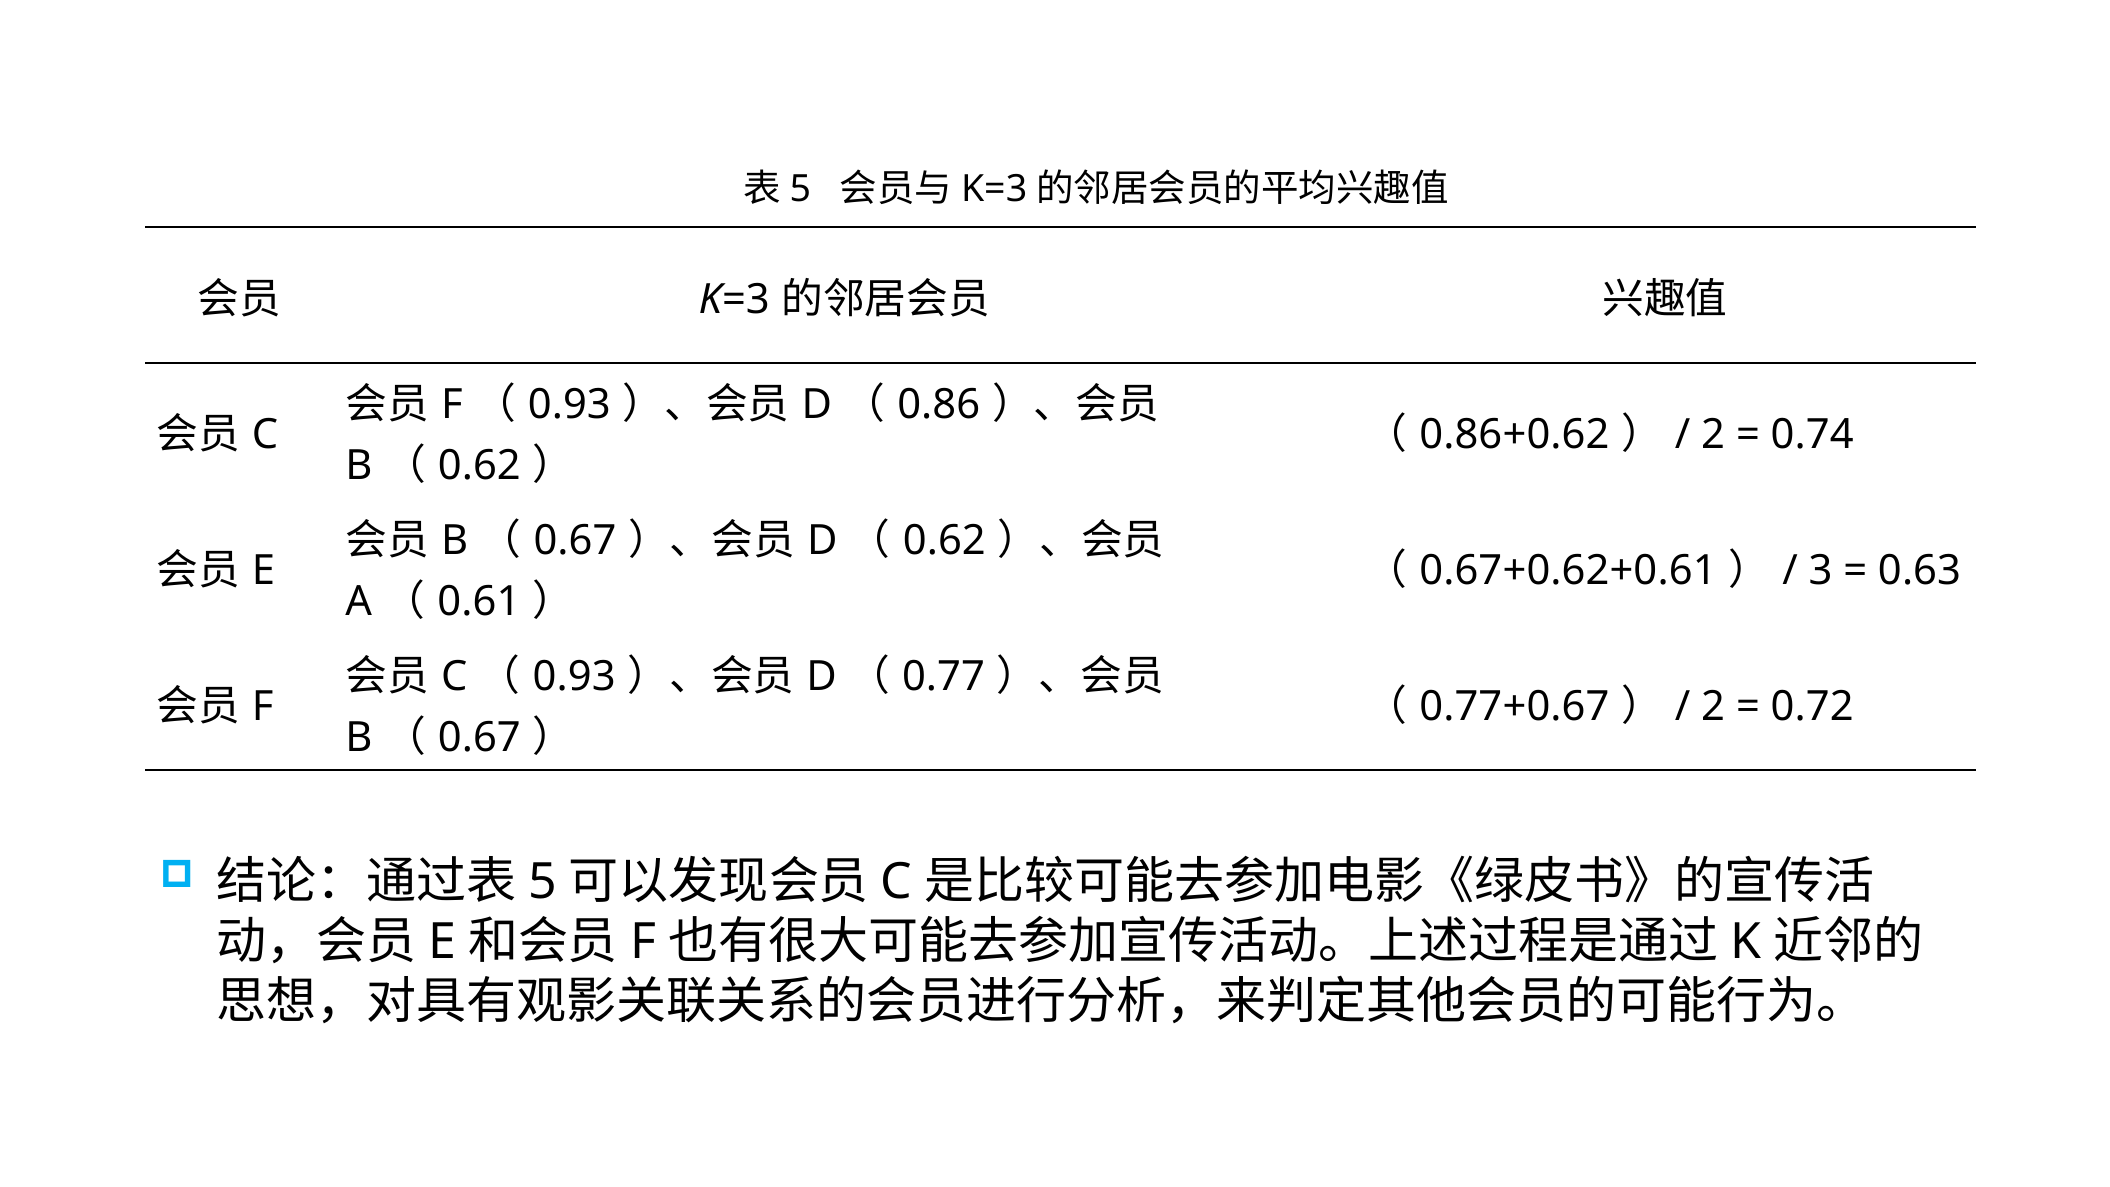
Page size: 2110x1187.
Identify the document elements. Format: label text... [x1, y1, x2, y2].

text_box 结论：通过表5可以发现会员C是比较可能去参加电影《绿皮书》的宣传活动，会员E和会员F也有很大可能去参加宣传活动。上述过程是通过K近邻的思想，对具有观影关联关系的会员进行分析，来判定其他会员的可能行为。 [145, 841, 1988, 983]
table_cell 会员C（0.93）、会员D（0.77）、会员B（0.67） [334, 635, 1354, 769]
table_cell 会员F [145, 635, 334, 769]
table_cell 会员F（0.93）、会员D（0.86）、会员B（0.62） [334, 364, 1354, 499]
table_cell 会员E [145, 499, 334, 635]
table_header K=3的邻居会员 [334, 228, 1354, 362]
table_cell （0.67+0.62+0.61）/ 3 = 0.63 [1354, 499, 1976, 635]
table_cell 会员B（0.67）、会员D（0.62）、会员A（0.61） [334, 499, 1354, 635]
table_header 兴趣值 [1354, 228, 1976, 362]
table_header 会员 [145, 228, 334, 362]
table_cell （0.86+0.62）/ 2 = 0.74 [1354, 364, 1976, 499]
table_cell （0.77+0.67）/ 2 = 0.72 [1354, 635, 1976, 769]
text_box 表5 会员与K=3的邻居会员的平均兴趣值 [617, 156, 1575, 217]
table_cell 会员C [145, 364, 334, 499]
